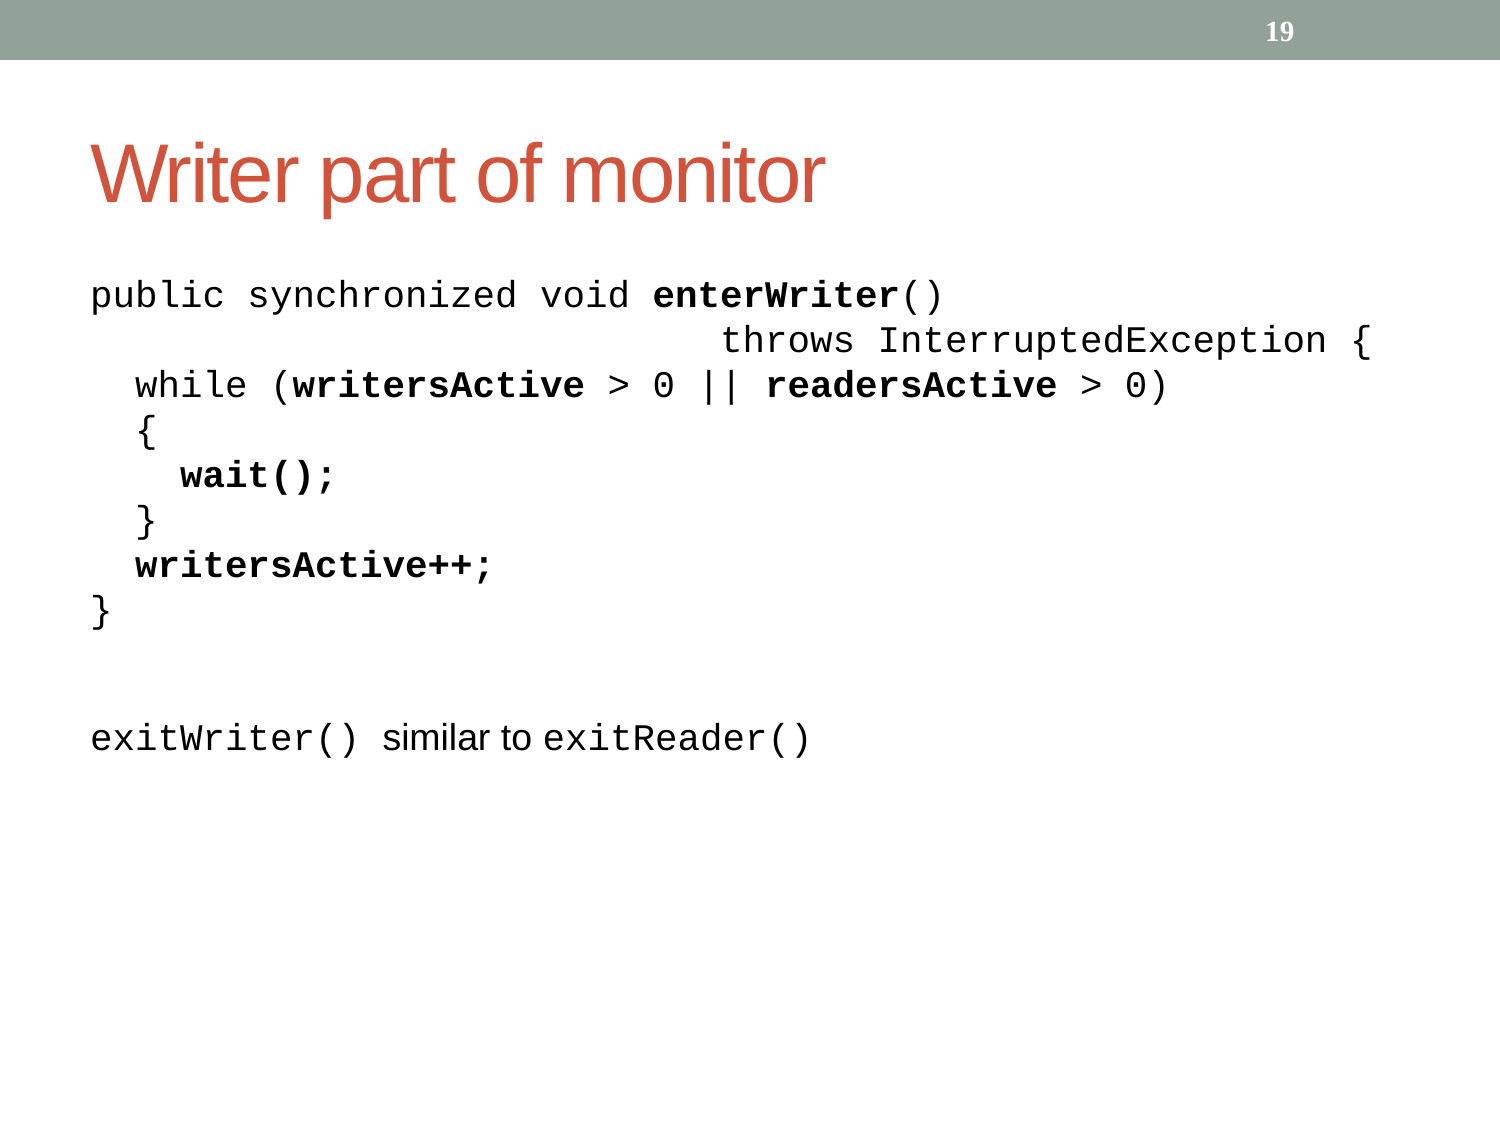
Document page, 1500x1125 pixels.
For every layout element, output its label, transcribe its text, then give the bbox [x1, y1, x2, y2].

list public synchronized void enterWriter() throws InterruptedException { while (writersActive > 0 || readersActive > 0) { wait(); } writersActive++; } exitWriter() similar to exitReader() [75, 262, 1425, 916]
title Writer part of monitor [75, 67, 1425, 262]
slide_number 19 [1250, 3, 1425, 57]
